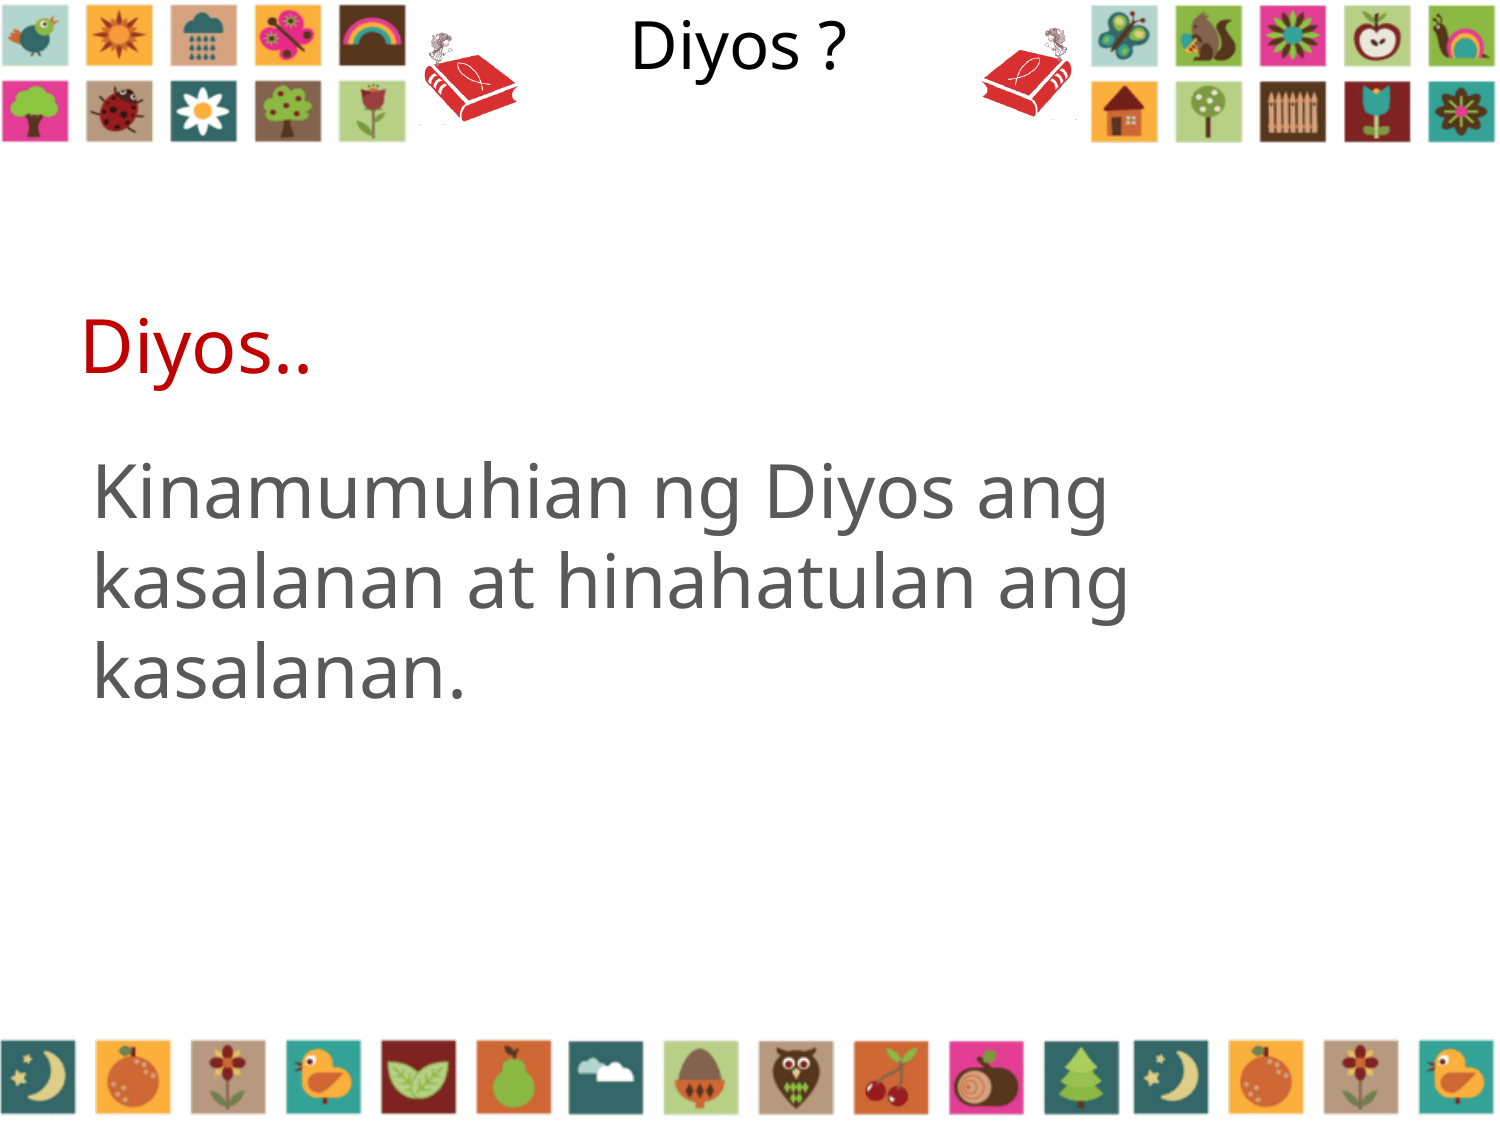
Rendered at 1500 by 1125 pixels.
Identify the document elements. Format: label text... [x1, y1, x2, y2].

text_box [0, 1028, 1500, 1118]
picture [0, 3, 550, 150]
picture [950, 3, 1500, 150]
text_box Diyos ? [414, 0, 1080, 91]
text_box Diyos.. [64, 290, 1412, 396]
text_box Kinamumuhian ng Diyos ang kasalanan at hinahatulan ang kasalanan. [76, 436, 1424, 722]
